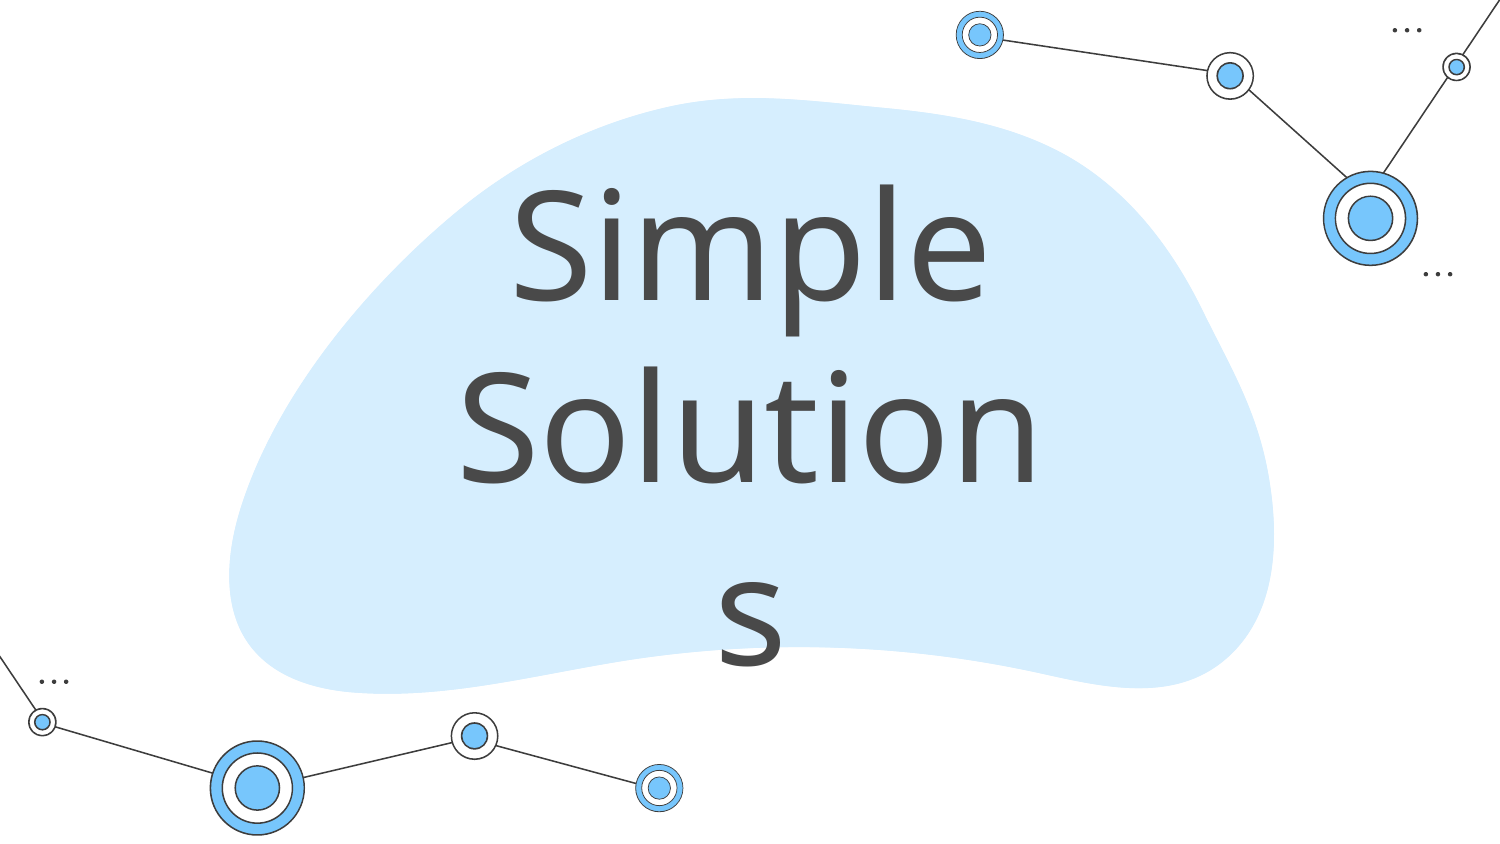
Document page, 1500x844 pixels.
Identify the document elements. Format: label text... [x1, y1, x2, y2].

title Simple Solutions [430, 265, 1071, 578]
